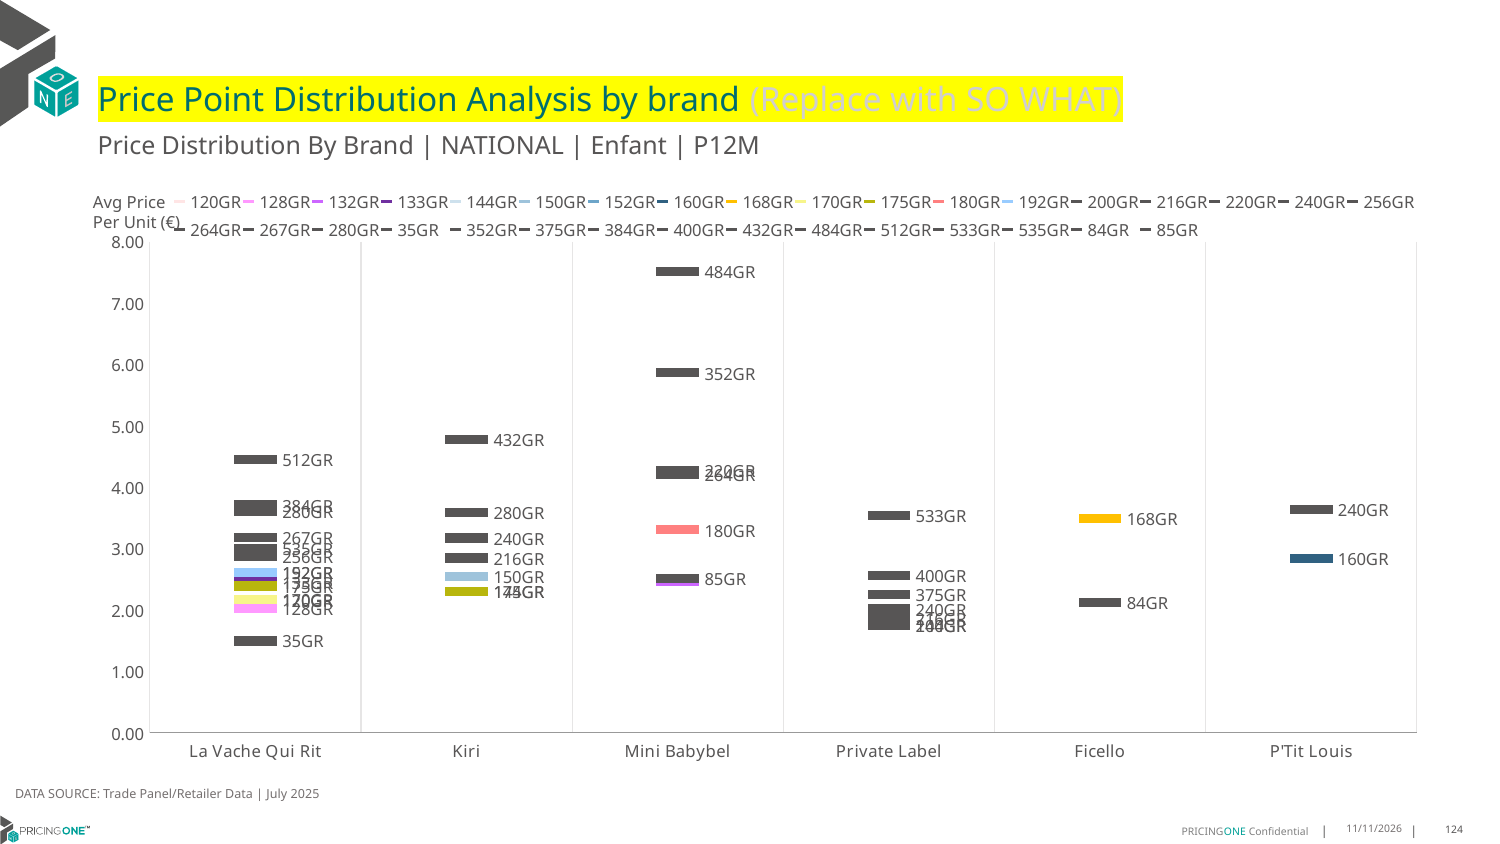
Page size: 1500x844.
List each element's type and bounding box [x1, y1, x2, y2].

slide_number [1325, 815, 1479, 844]
chart [88, 185, 1418, 776]
list [0, 776, 750, 814]
list [82, 127, 1418, 186]
title [82, 0, 1418, 127]
